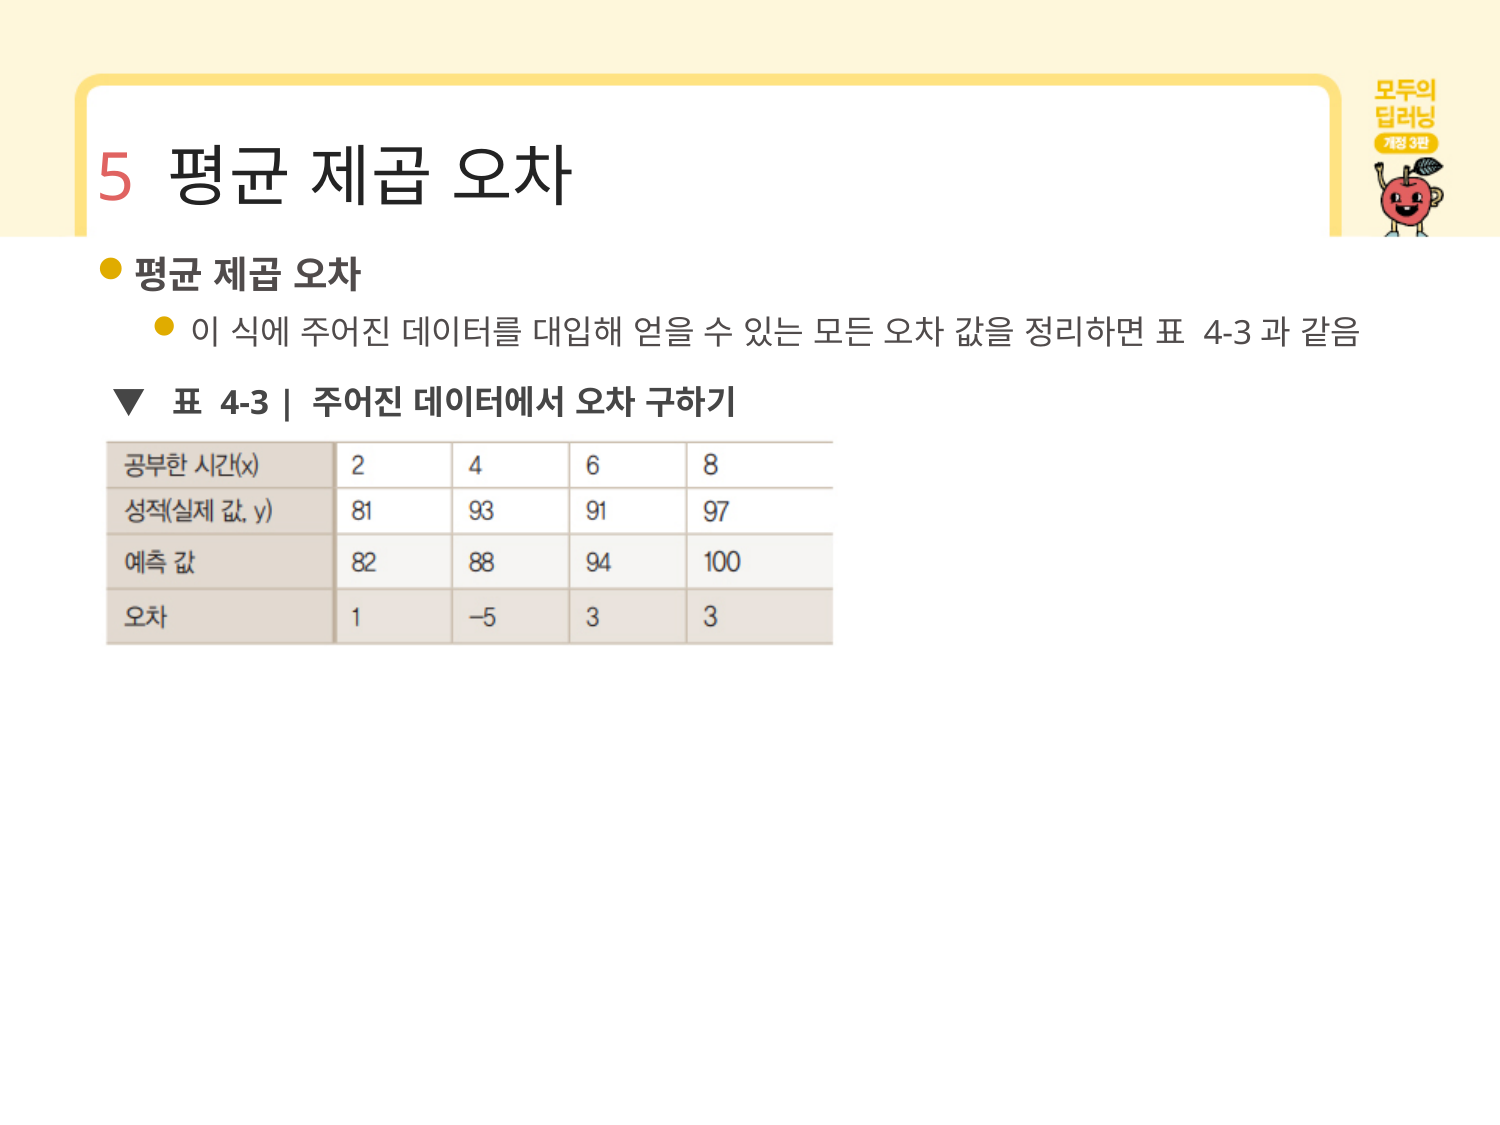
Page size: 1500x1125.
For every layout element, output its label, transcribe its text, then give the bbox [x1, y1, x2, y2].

title 5 평균 제곱 오차 [81, 90, 1412, 222]
text_box ▼ 표 4-3 | 주어진 데이터에서 오차 구하기 [97, 373, 1424, 440]
picture [0, 0, 1500, 1125]
list 평균 제곱 오차 이 식에 주어진 데이터를 대입해 얻을 수 있는 모든 오차 값을 정리하면 표 4-3과 같음 [81, 239, 1412, 1054]
